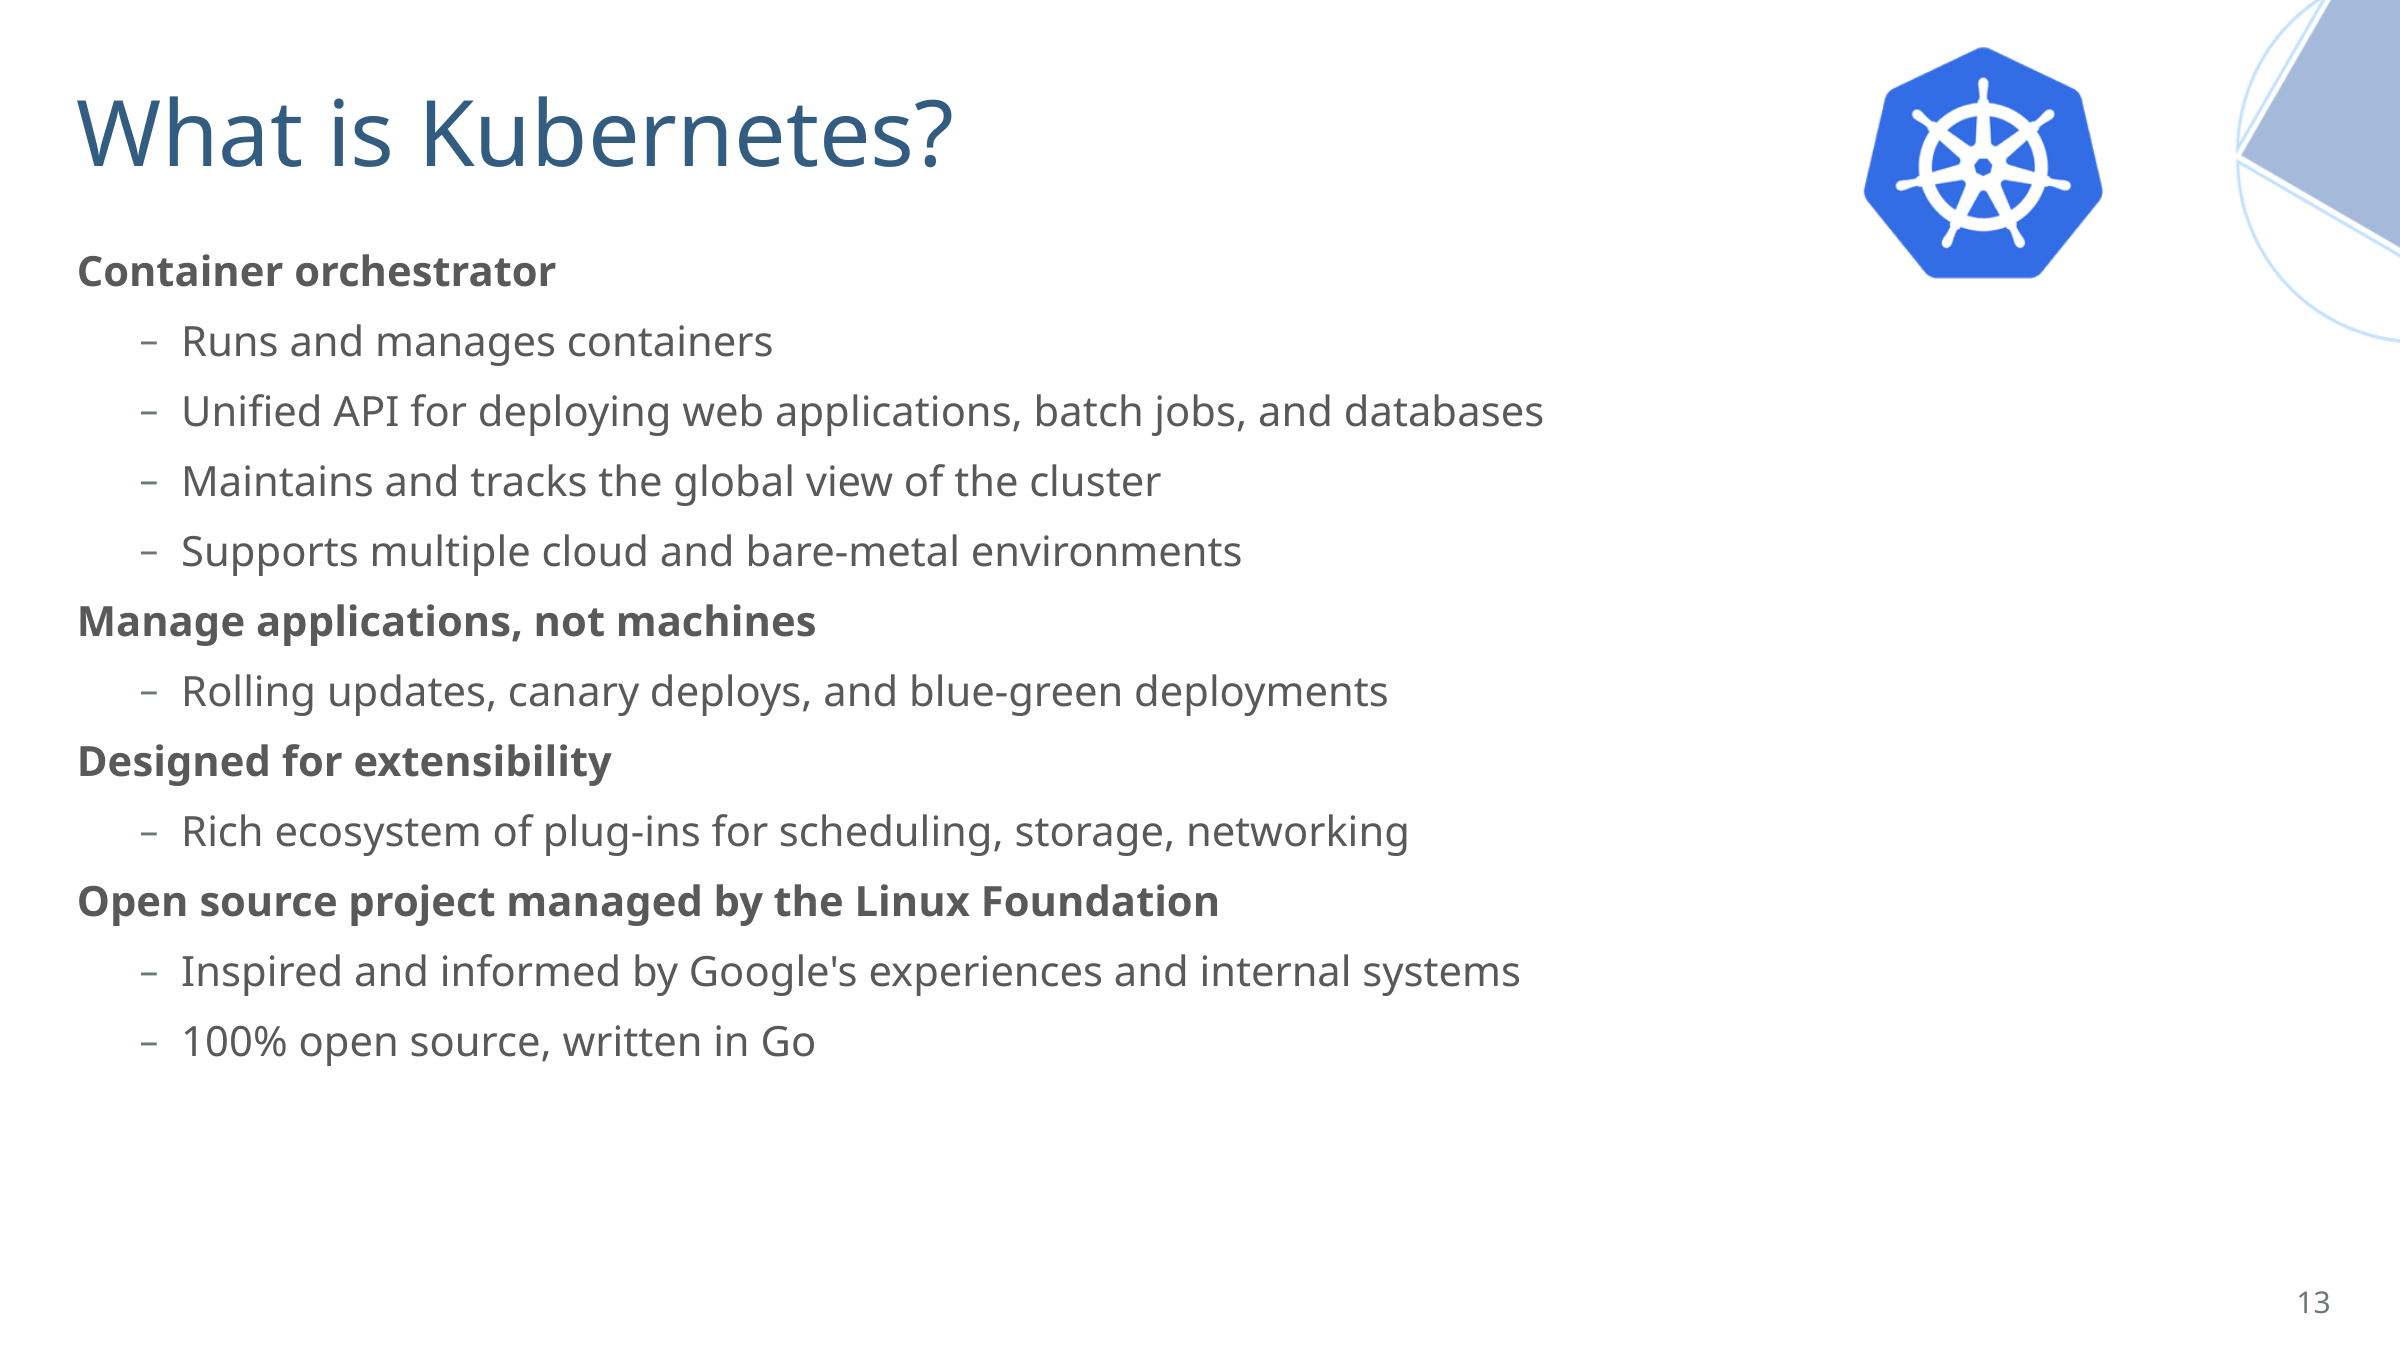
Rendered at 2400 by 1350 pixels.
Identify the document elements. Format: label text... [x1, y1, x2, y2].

list Container orchestrator Runs and manages containers Unified API for deploying web applications, batch jobs, and databases Maintains and tracks the global view of the cluster Supports multiple cloud and bare-metal environments Manage applications, not machines Rolling updates, canary deploys, and blue-green deployments Designed for extensibility Rich ecosystem of plug-ins for scheduling, storage, networking Open source project managed by the Linux Foundation Inspired and informed by Google's experiences and internal systems 100% open source, written in Go [76, 236, 2220, 1237]
slide_number 13 [2240, 1268, 2346, 1340]
picture [1856, 36, 2111, 290]
title What is Kubernetes? [76, 11, 2220, 185]
